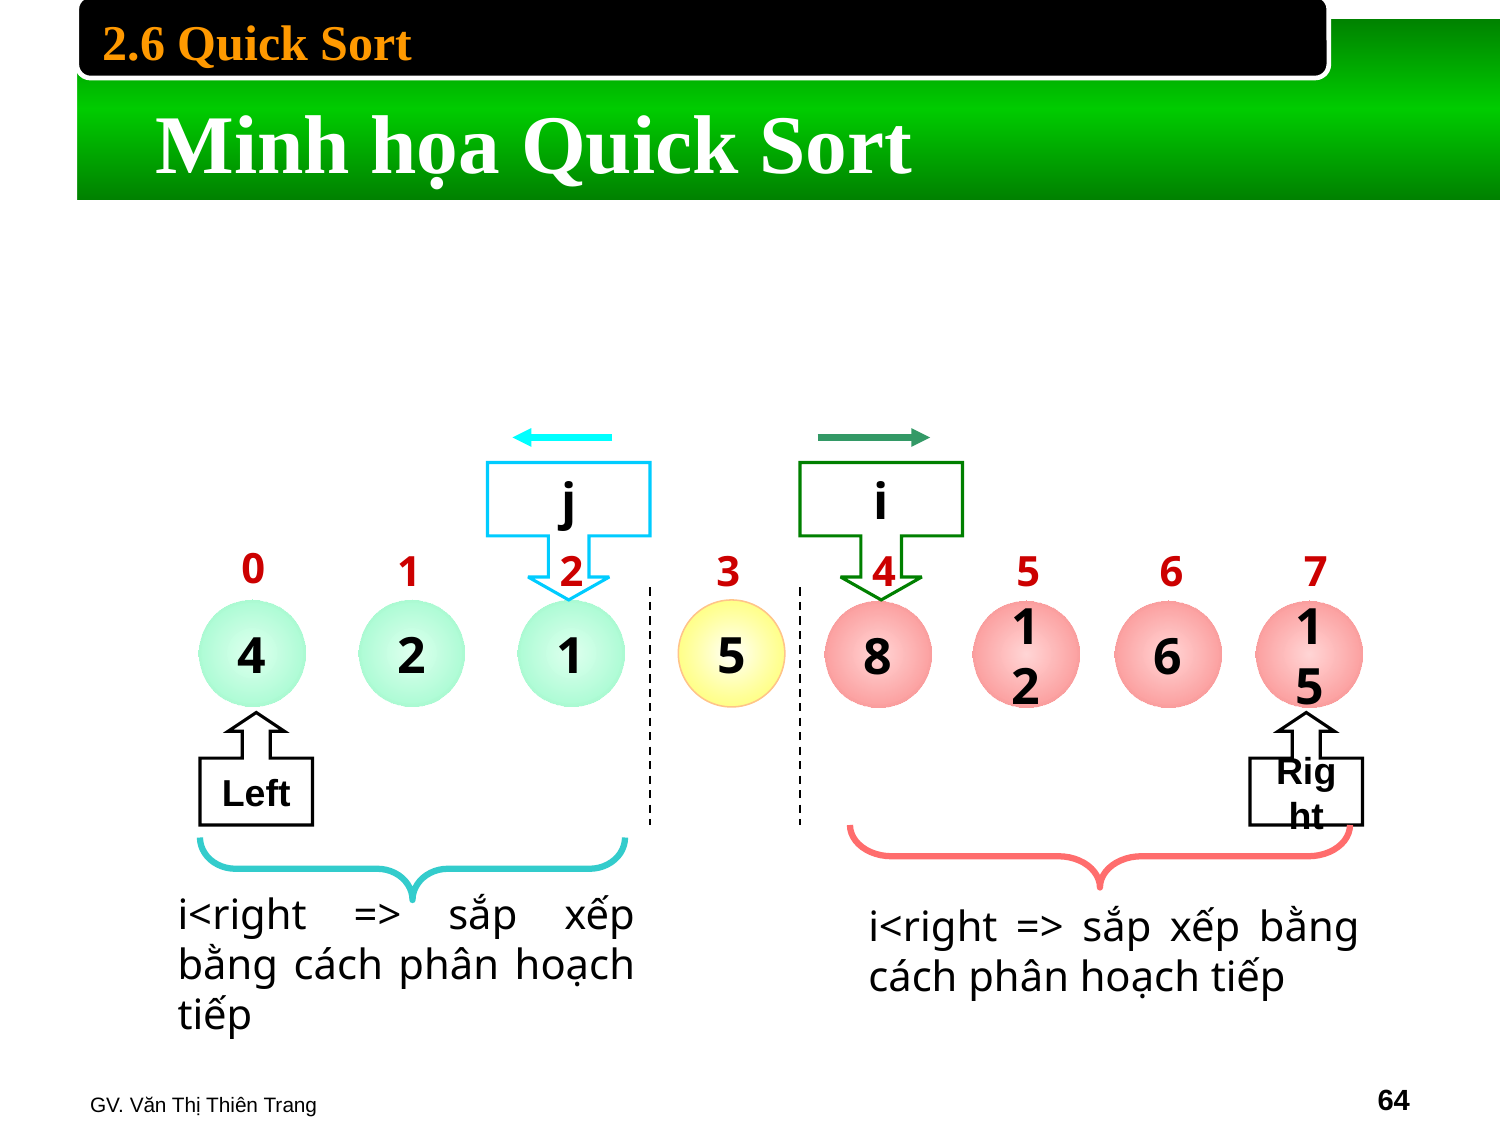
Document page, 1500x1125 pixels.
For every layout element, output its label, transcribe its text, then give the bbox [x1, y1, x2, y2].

text_box 5 [678, 611, 785, 707]
slide_number GV. Văn Thị Thiên Trang [75, 1049, 988, 1125]
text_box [654, 534, 794, 603]
text_box 15 [1255, 610, 1363, 708]
text_box i<right => sắp xếp bằng cách phân hoạch tiếp [162, 900, 650, 1025]
text_box 1 [517, 611, 625, 707]
text_box [849, 825, 1351, 887]
text_box 8 [824, 611, 932, 708]
text_box [199, 837, 626, 900]
text_box 12 [972, 611, 1080, 708]
text_box Left [200, 712, 313, 826]
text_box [487, 437, 651, 601]
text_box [799, 437, 963, 601]
slide_number ‹#› [1074, 1049, 1425, 1125]
text_box 6 [1114, 611, 1222, 708]
text_box 4 [198, 609, 306, 707]
text_box 2.6 Quick Sort [87, 3, 1238, 79]
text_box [965, 534, 1345, 603]
title Minh họa Quick Sort [140, 83, 929, 199]
text_box i<right => sắp xếp bằng cách phân hoạch tiếp [853, 887, 1375, 1013]
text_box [224, 534, 483, 603]
text_box Right [1250, 712, 1363, 826]
text_box 2 [358, 611, 465, 707]
